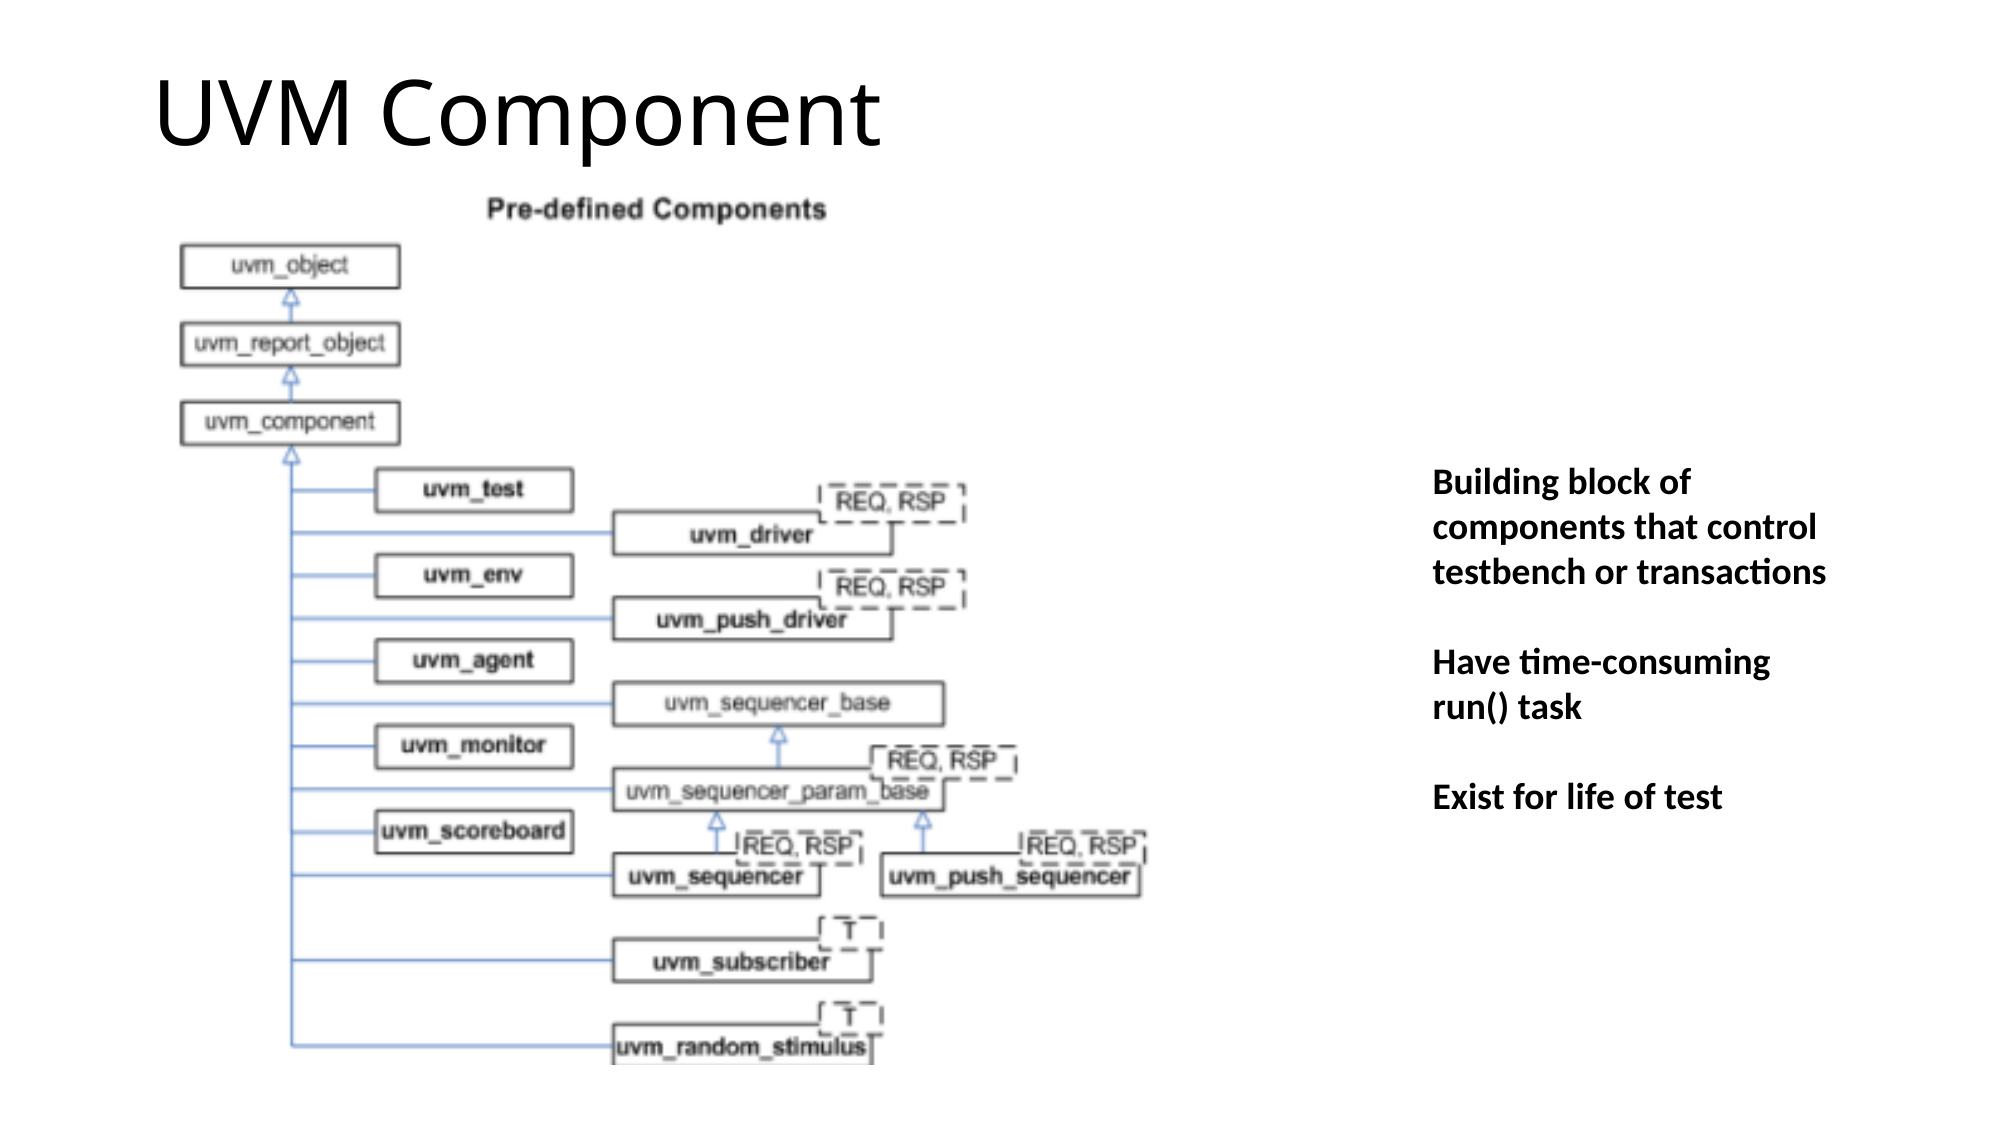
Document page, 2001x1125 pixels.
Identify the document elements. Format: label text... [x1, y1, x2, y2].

title UVM Component [137, 59, 1863, 174]
text_box Building block of components that control testbench or transactions Have time-consuming run() task Exist for life of test [1417, 449, 1866, 825]
picture [125, 173, 1195, 1065]
